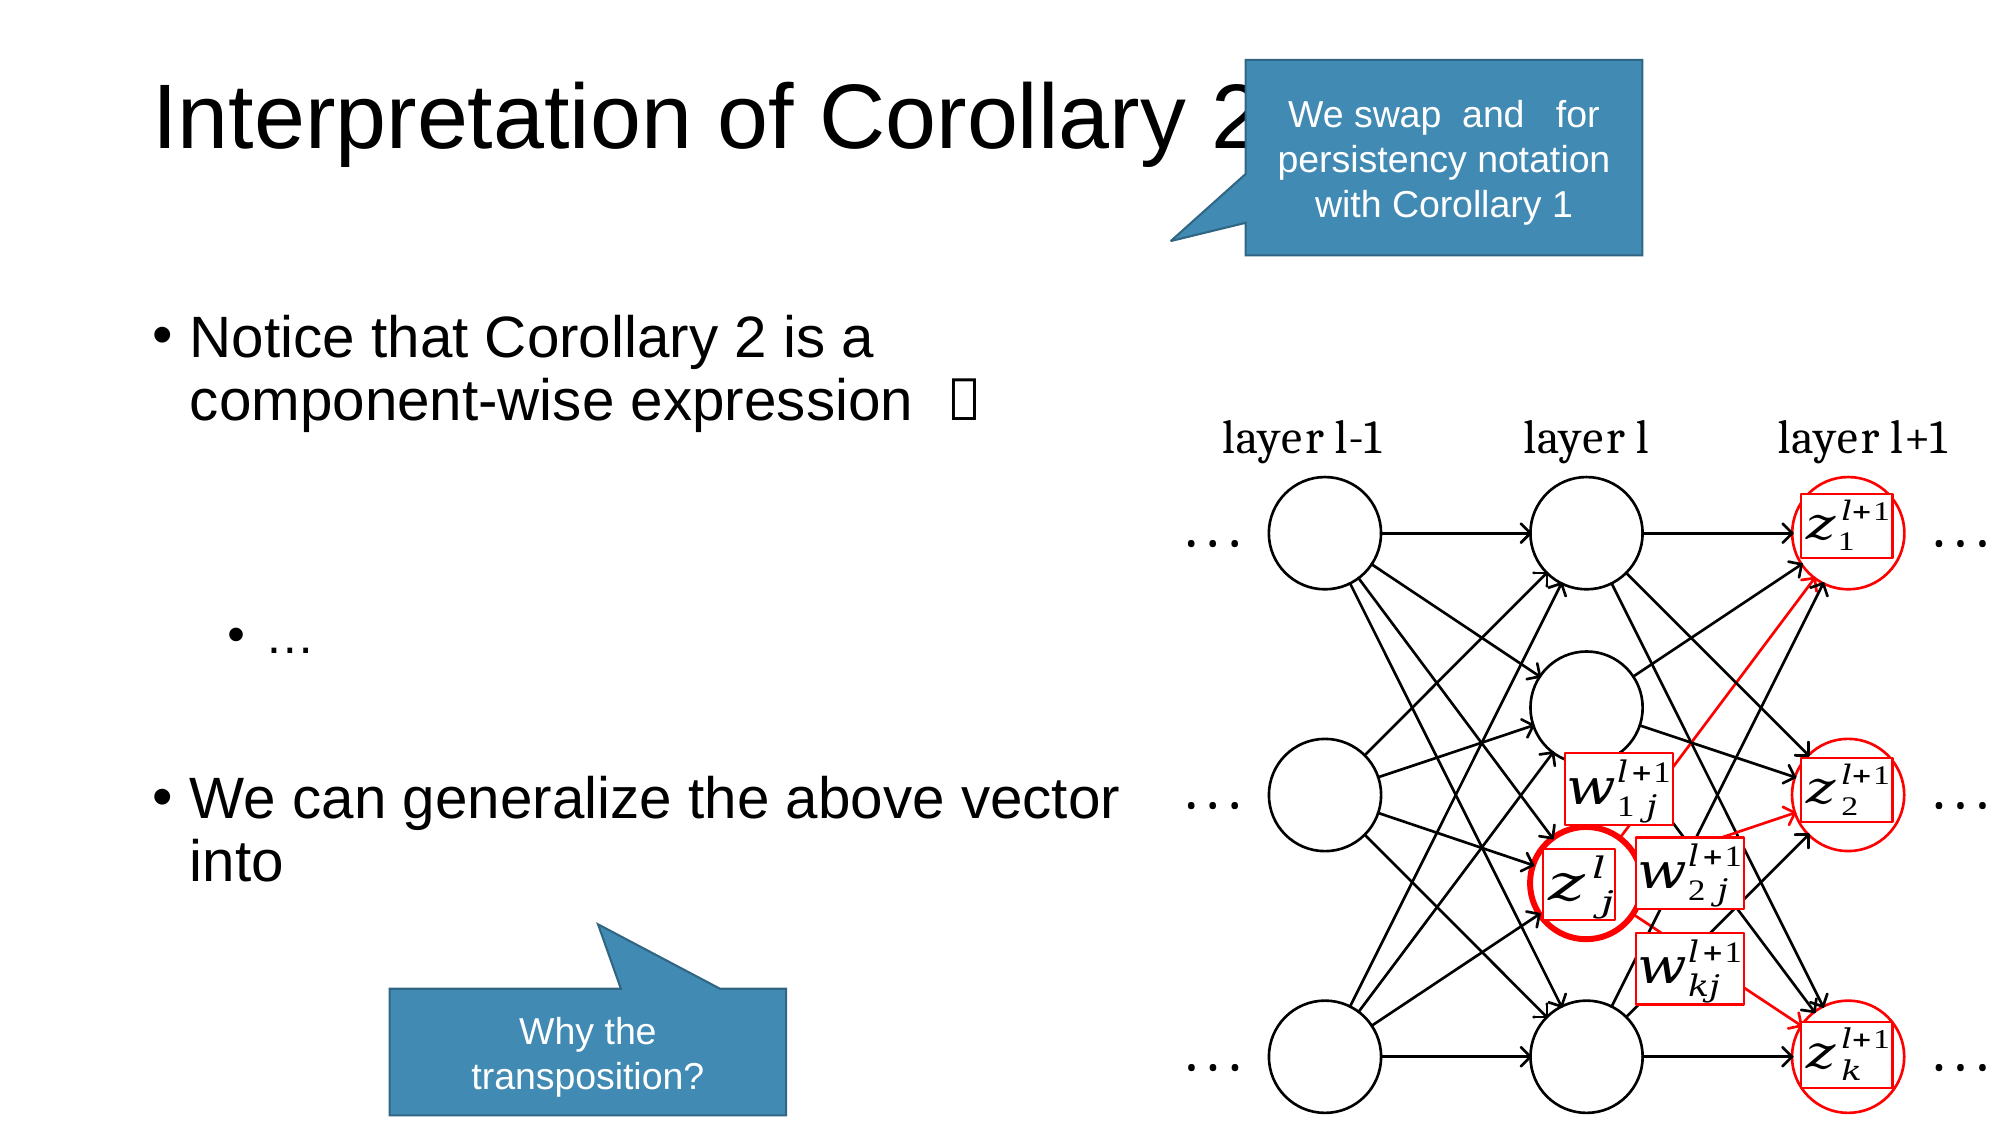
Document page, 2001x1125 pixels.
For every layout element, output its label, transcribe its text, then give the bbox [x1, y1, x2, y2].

text_box Why the transposition? [388, 922, 788, 1117]
picture [1157, 392, 2000, 1116]
